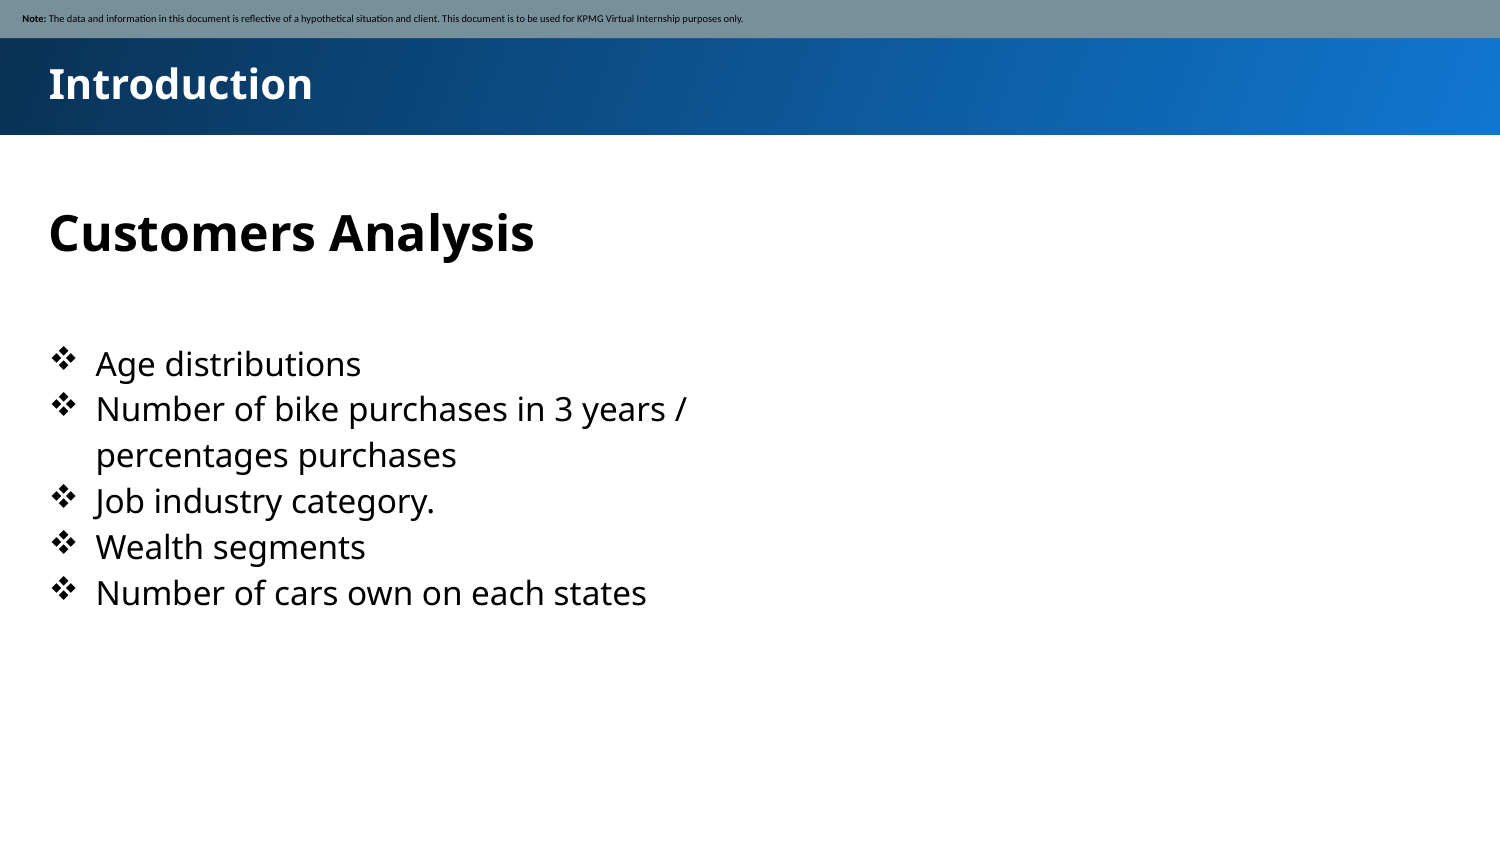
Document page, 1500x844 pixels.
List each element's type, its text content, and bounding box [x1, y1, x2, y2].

text_box Introduction [33, 43, 1439, 124]
text_box [0, 39, 1500, 135]
text_box Customers Analysis [33, 177, 1439, 277]
text_box Note: The data and information in this document is reflective of a hypothetical situation and client. This document is to be used for KPMG Virtual Internship purposes only. [0, 0, 1500, 39]
text_box Age distributions Number of bike purchases in 3 years / percentages purchases Job industry category. Wealth segments Number of cars own on each states [33, 321, 712, 628]
